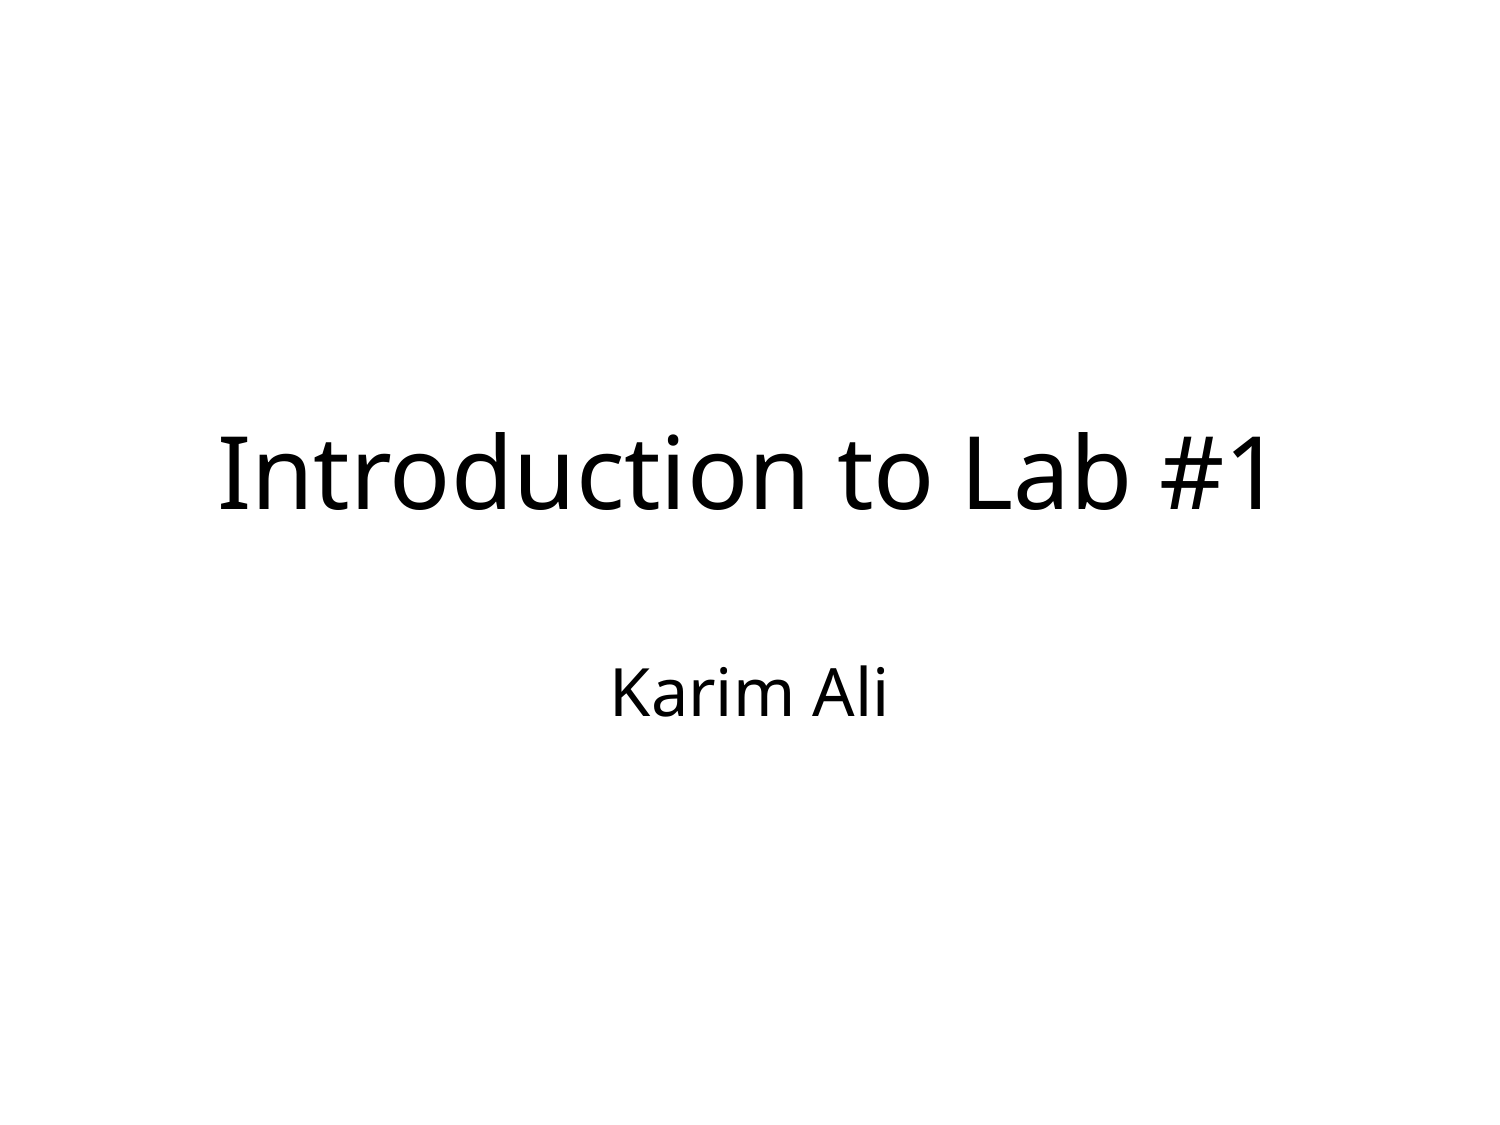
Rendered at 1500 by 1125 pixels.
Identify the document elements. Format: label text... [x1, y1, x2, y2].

list Karim Ali [224, 636, 1276, 926]
title Introduction to Lab #1 [111, 348, 1388, 592]
